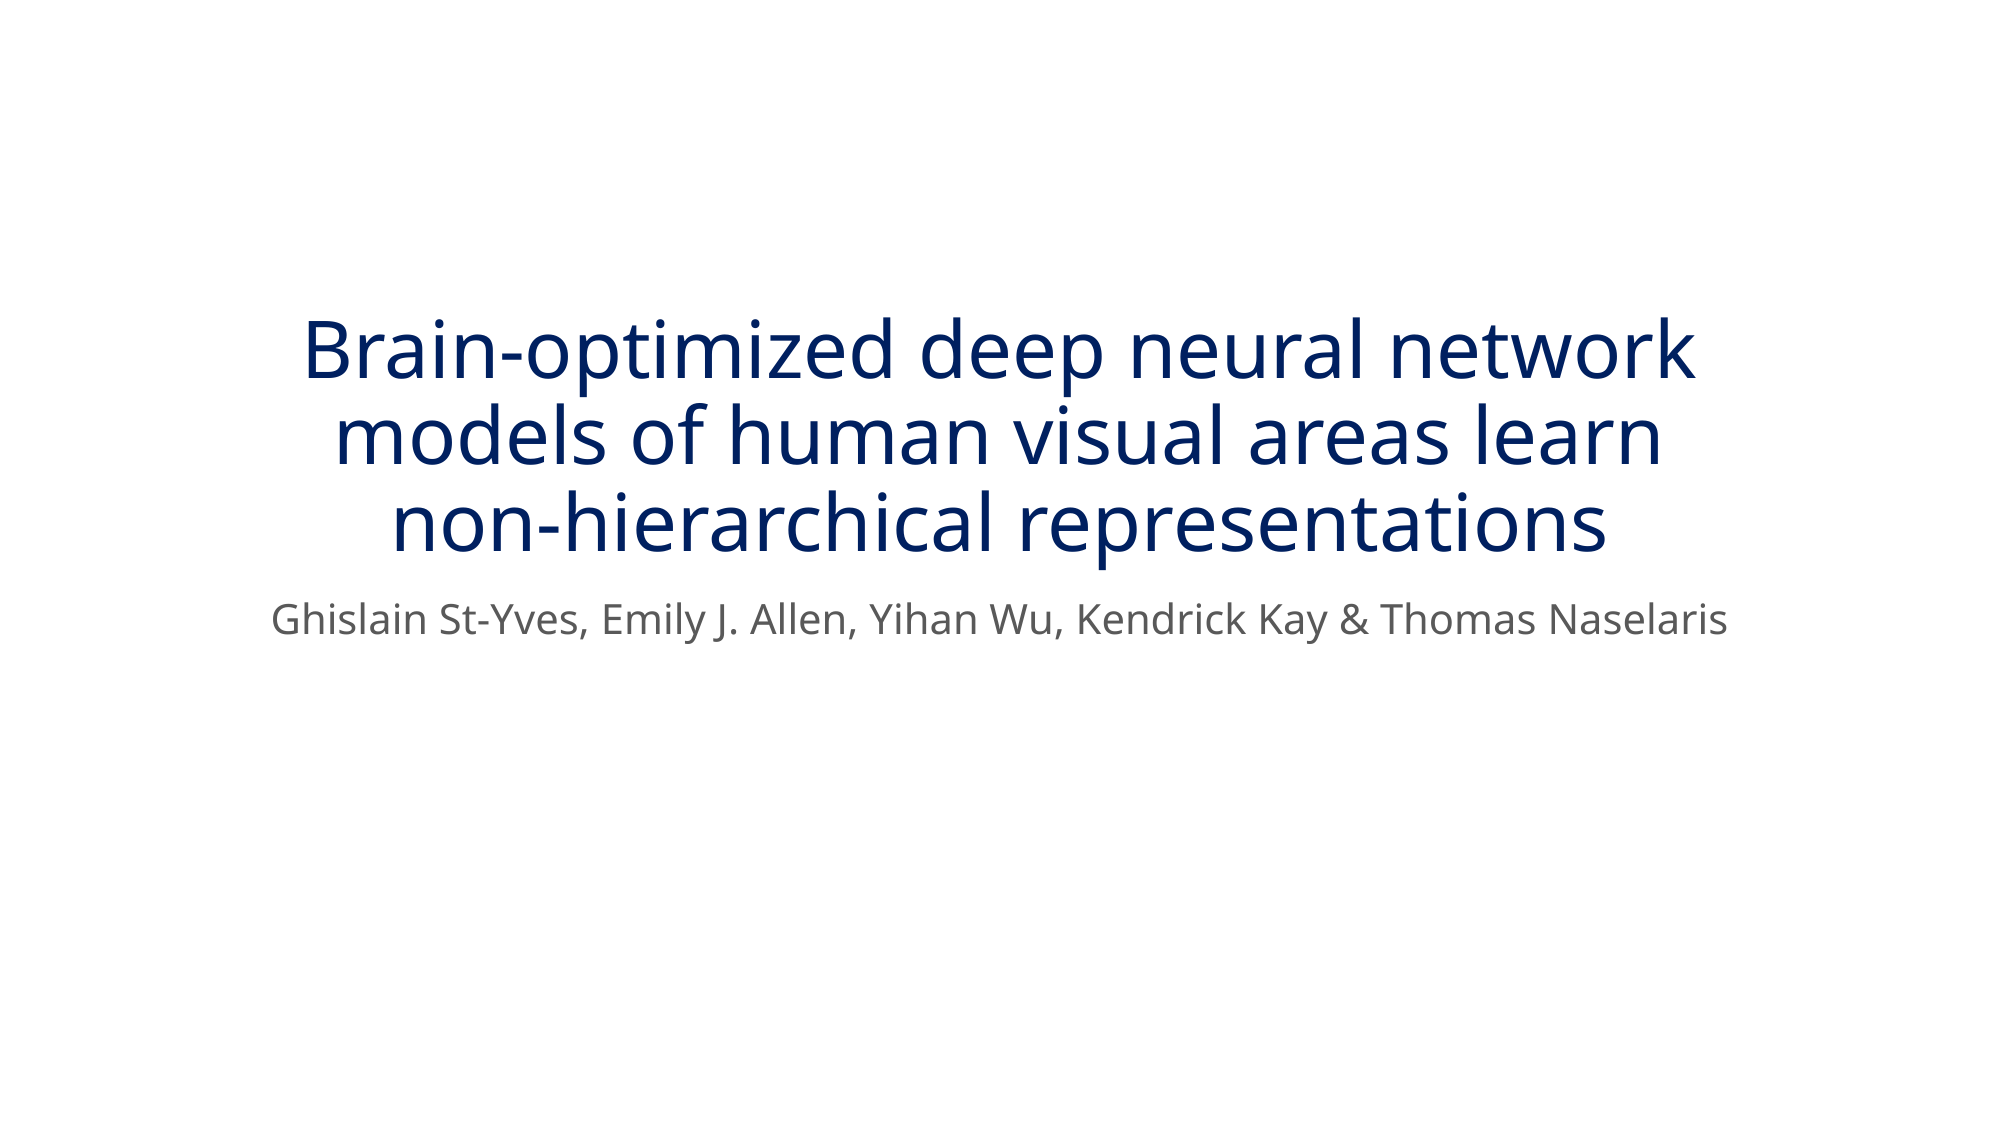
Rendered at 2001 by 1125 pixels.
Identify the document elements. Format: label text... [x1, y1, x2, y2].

subtitle Ghislain St-Yves, Emily J. Allen, Yihan Wu, Kendrick Kay & Thomas Naselaris [249, 590, 1750, 863]
title Brain-optimized deep neural network models of human visual areas learn non-hierarchical representations [249, 184, 1750, 576]
